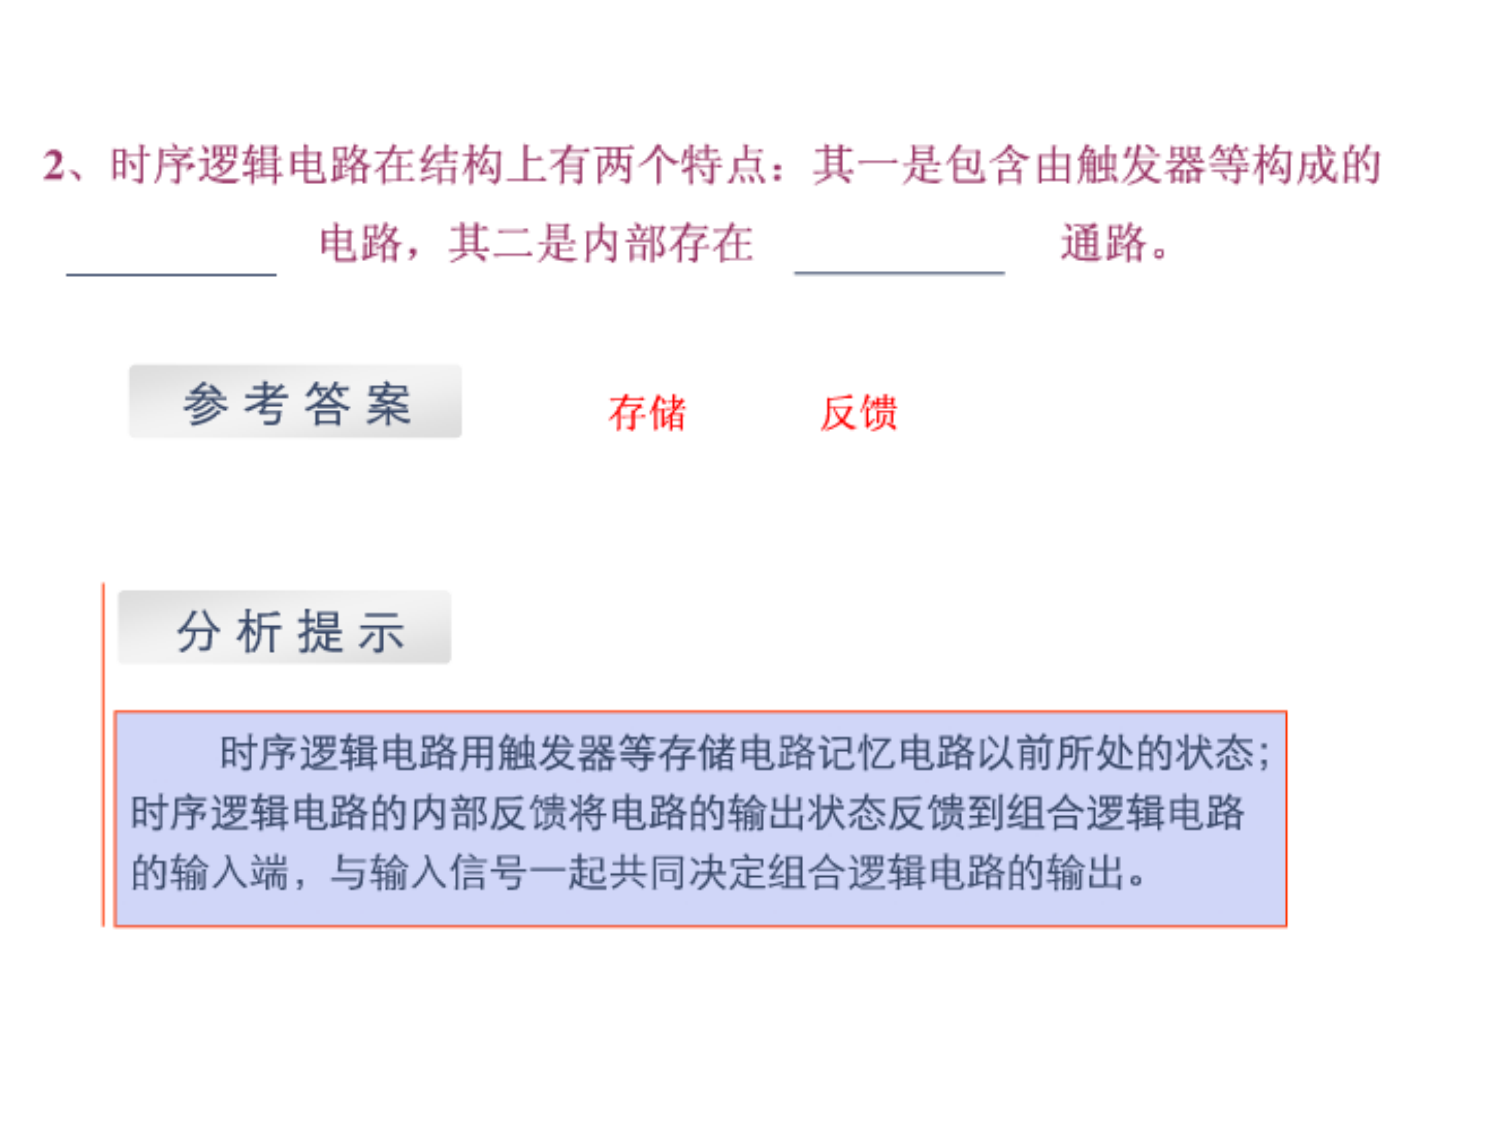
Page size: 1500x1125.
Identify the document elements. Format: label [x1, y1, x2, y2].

picture [17, 125, 1403, 940]
